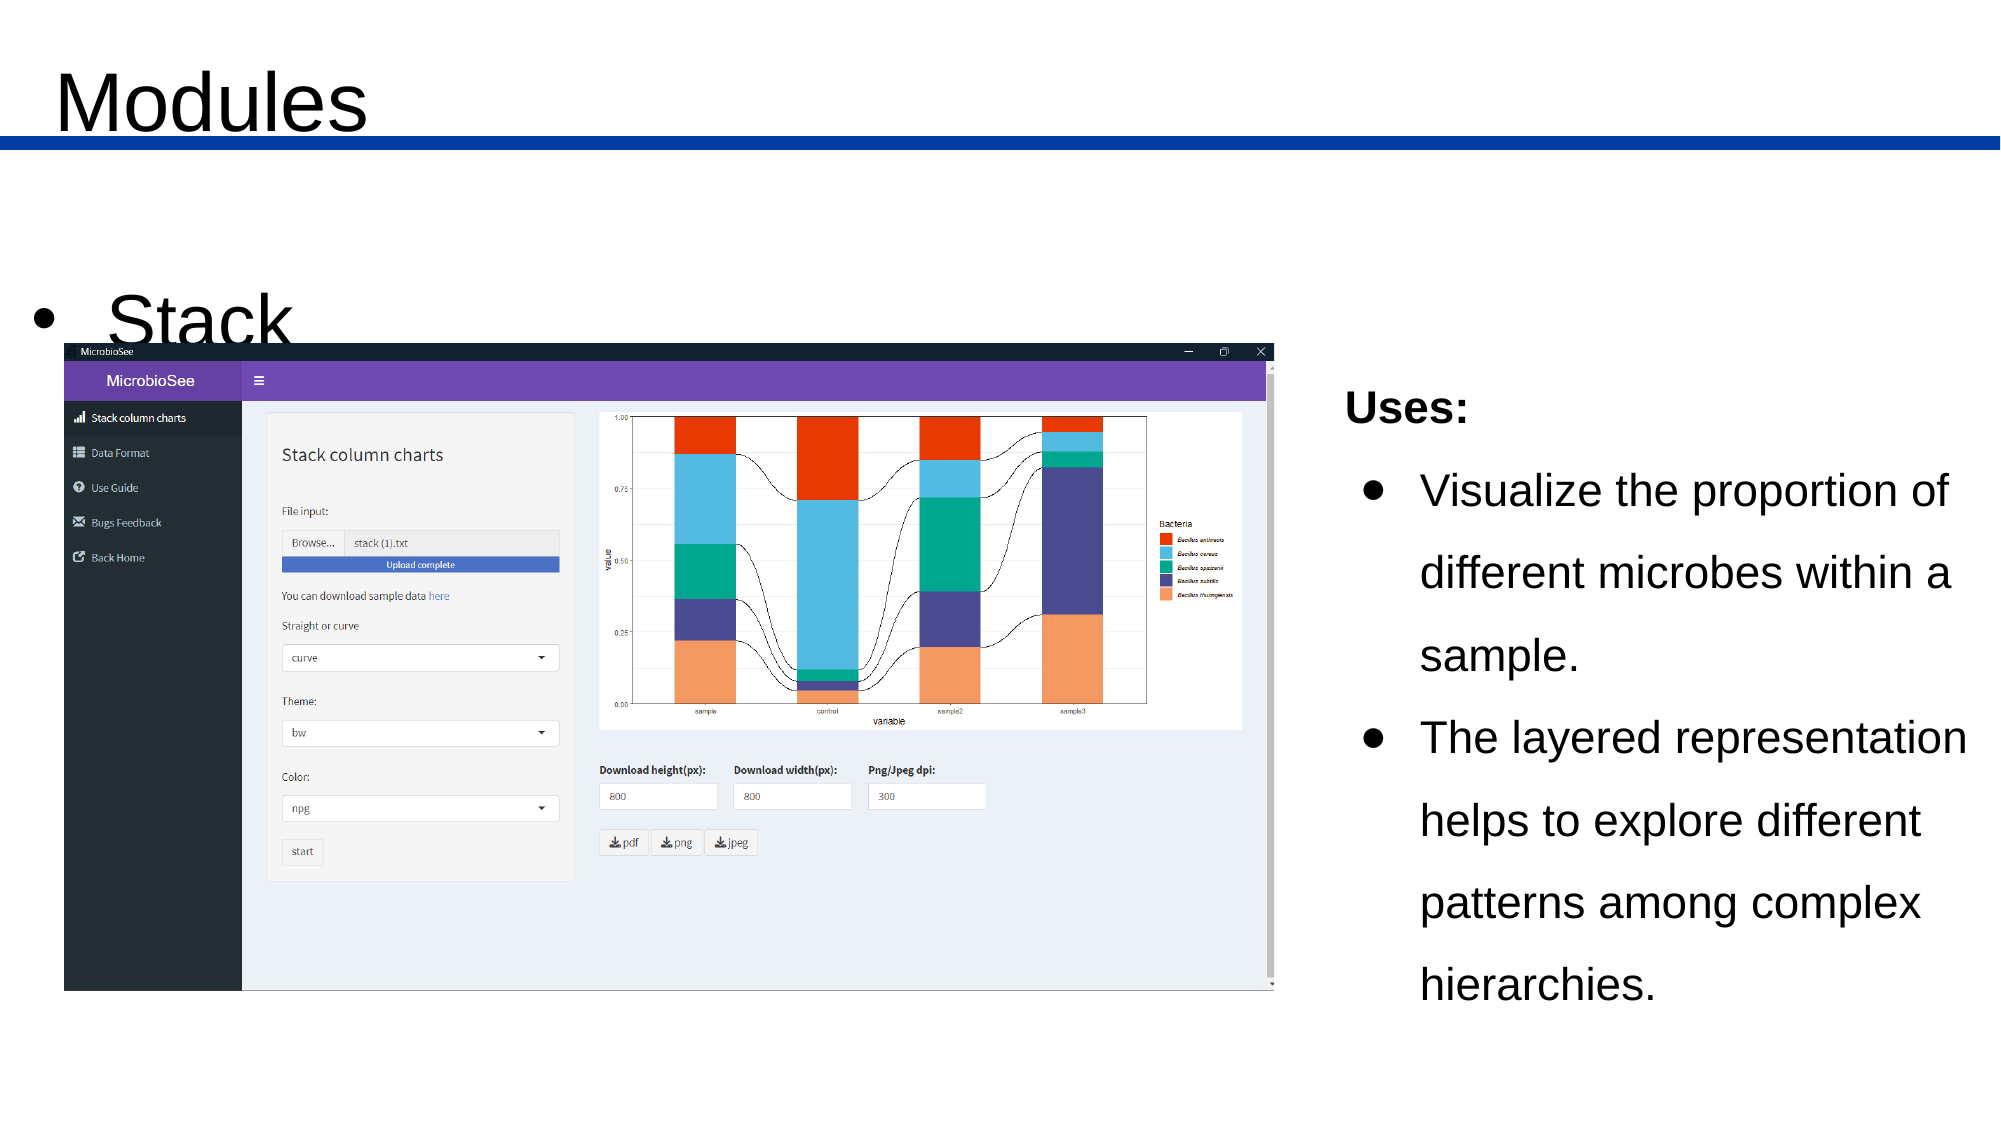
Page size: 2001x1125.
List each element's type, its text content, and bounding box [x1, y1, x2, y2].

text_box Uses: Visualize the proportion of different microbes within a sample. The layered representation helps to explore different patterns among complex hierarchies. [1330, 342, 2000, 1100]
picture [0, 136, 2001, 150]
text_box Modules [39, 8, 1917, 138]
text_box Stack [16, 175, 1472, 371]
picture [63, 342, 1275, 992]
